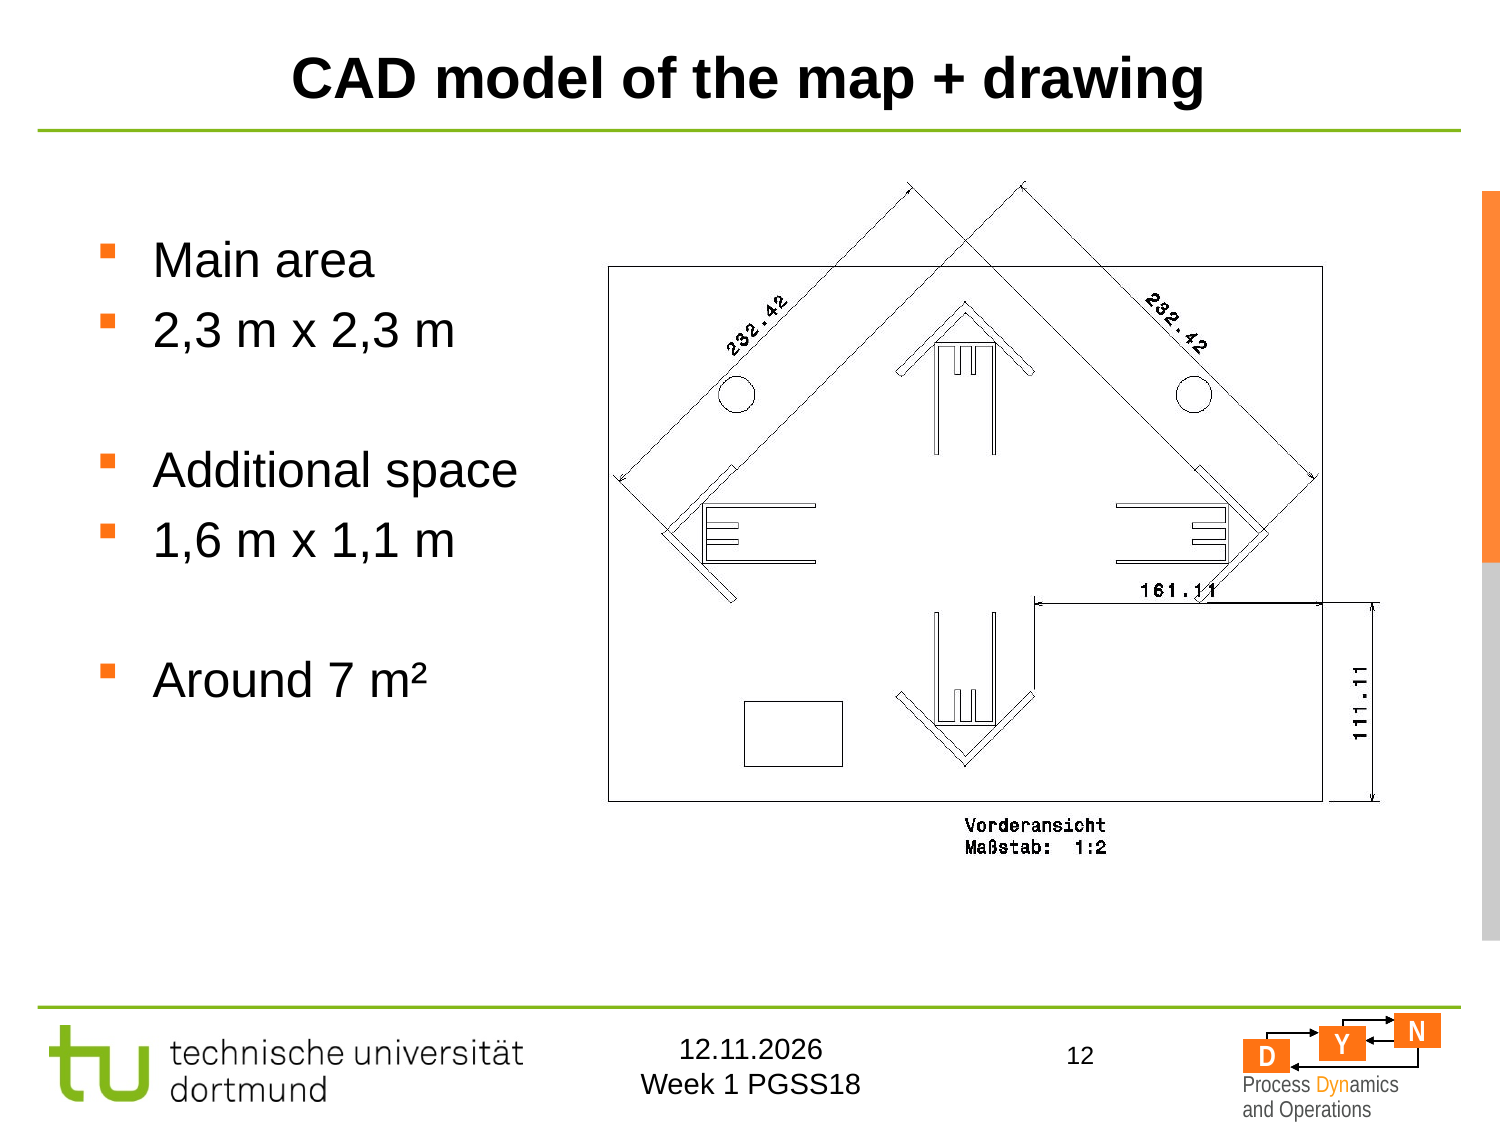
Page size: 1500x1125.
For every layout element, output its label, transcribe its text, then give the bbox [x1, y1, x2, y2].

picture [49, 1025, 523, 1102]
slide_number 12 [906, 1031, 1095, 1107]
picture [551, 176, 1450, 874]
title CAD model of the map + drawing [81, 10, 1417, 141]
list Main area 2,3 m x 2,3 m Additional space 1,6 m x 1,1 m Around 7 m² [81, 219, 1416, 989]
